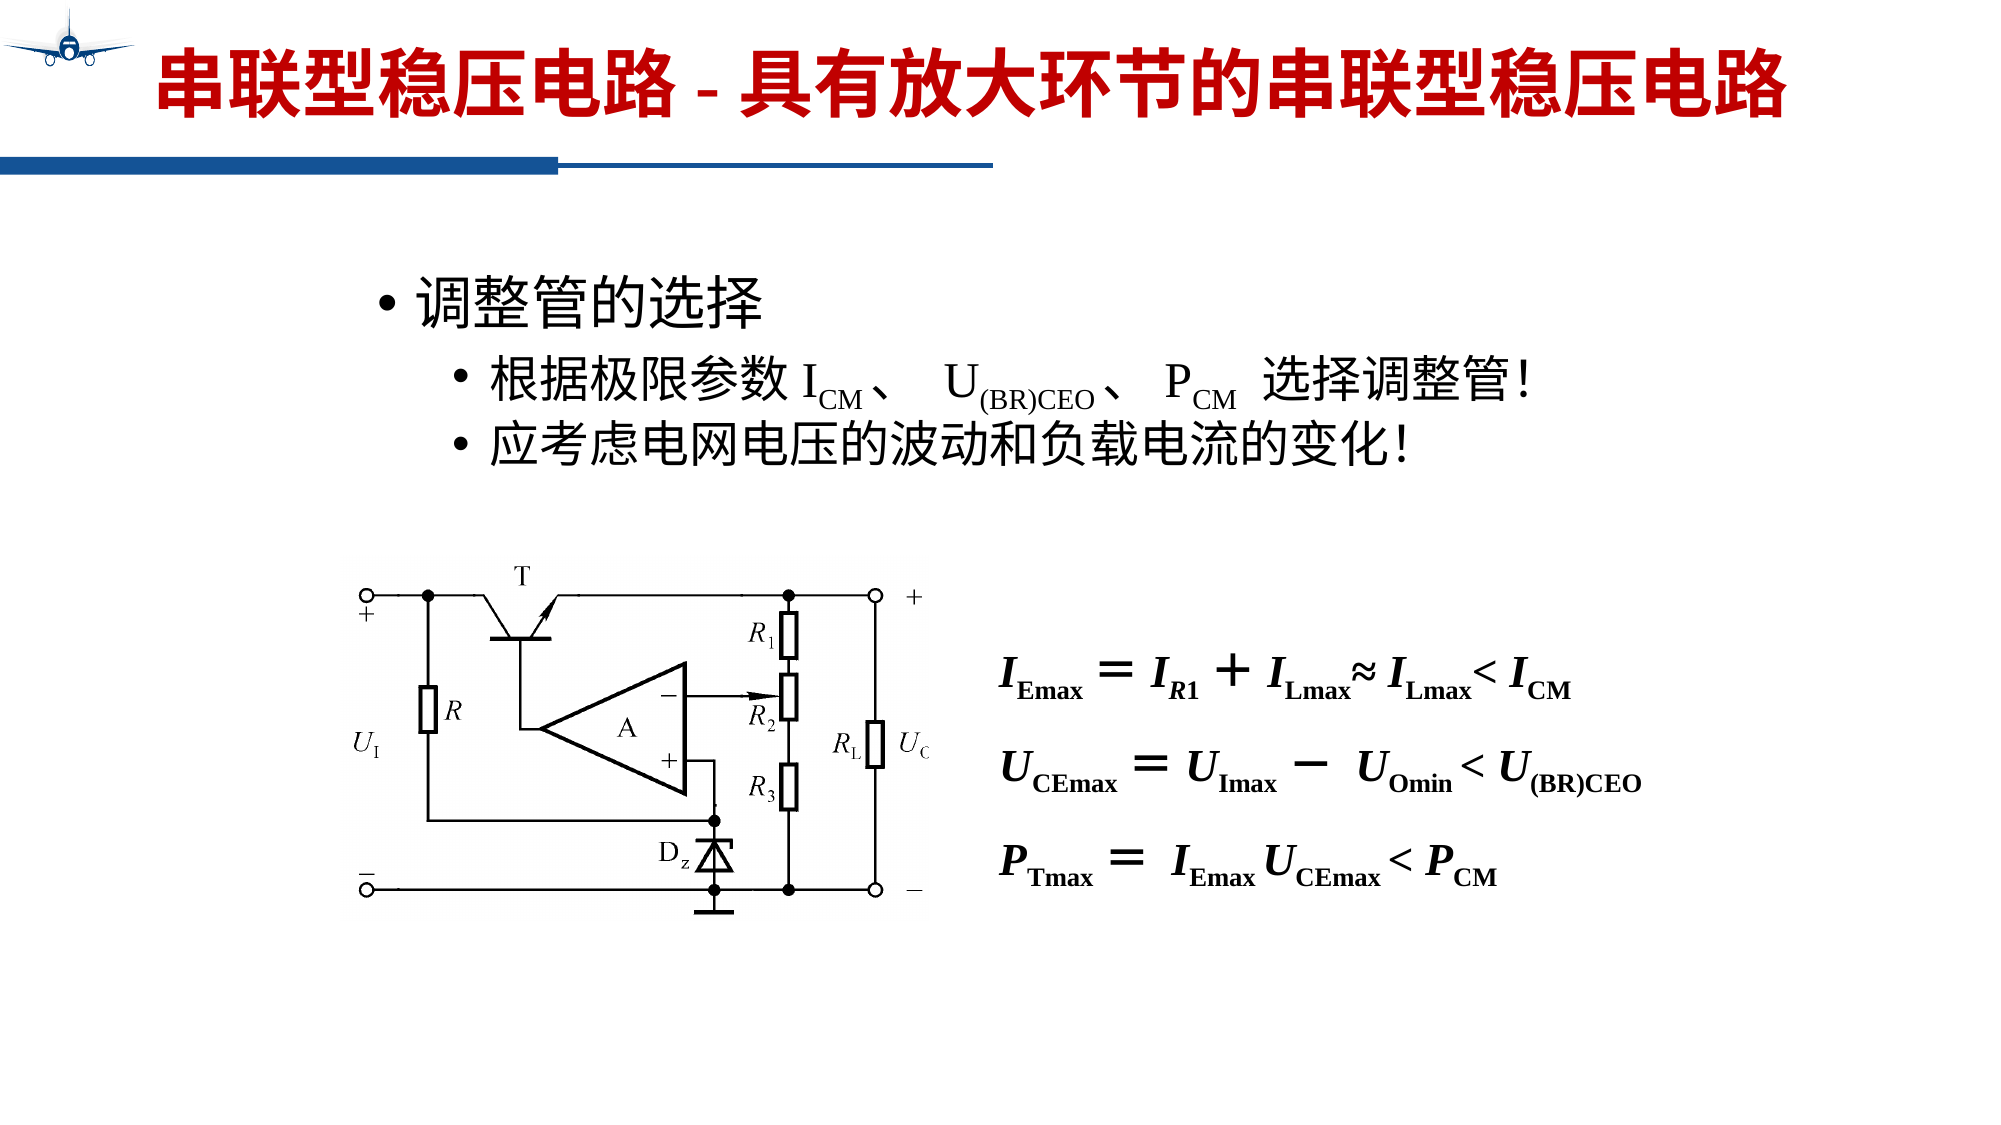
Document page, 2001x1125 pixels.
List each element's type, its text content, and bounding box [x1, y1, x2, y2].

title 串联型稳压电路-具有放大环节的串联型稳压电路 [137, 5, 1863, 170]
text_box 调整管的选择 根据极限参数ICM、 U(BR)CEO、PCM 选择调整管！ 应考虑电网电压的波动和负载电流的变化！ [362, 267, 1669, 521]
text_box IEmax＝IR1＋ILmax≈ ILmax< ICM UCEmax＝UImax－ UOmin < U(BR)CEO PTmax＝ IEmax UCEmax < PCM [984, 603, 1676, 900]
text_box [340, 555, 929, 921]
